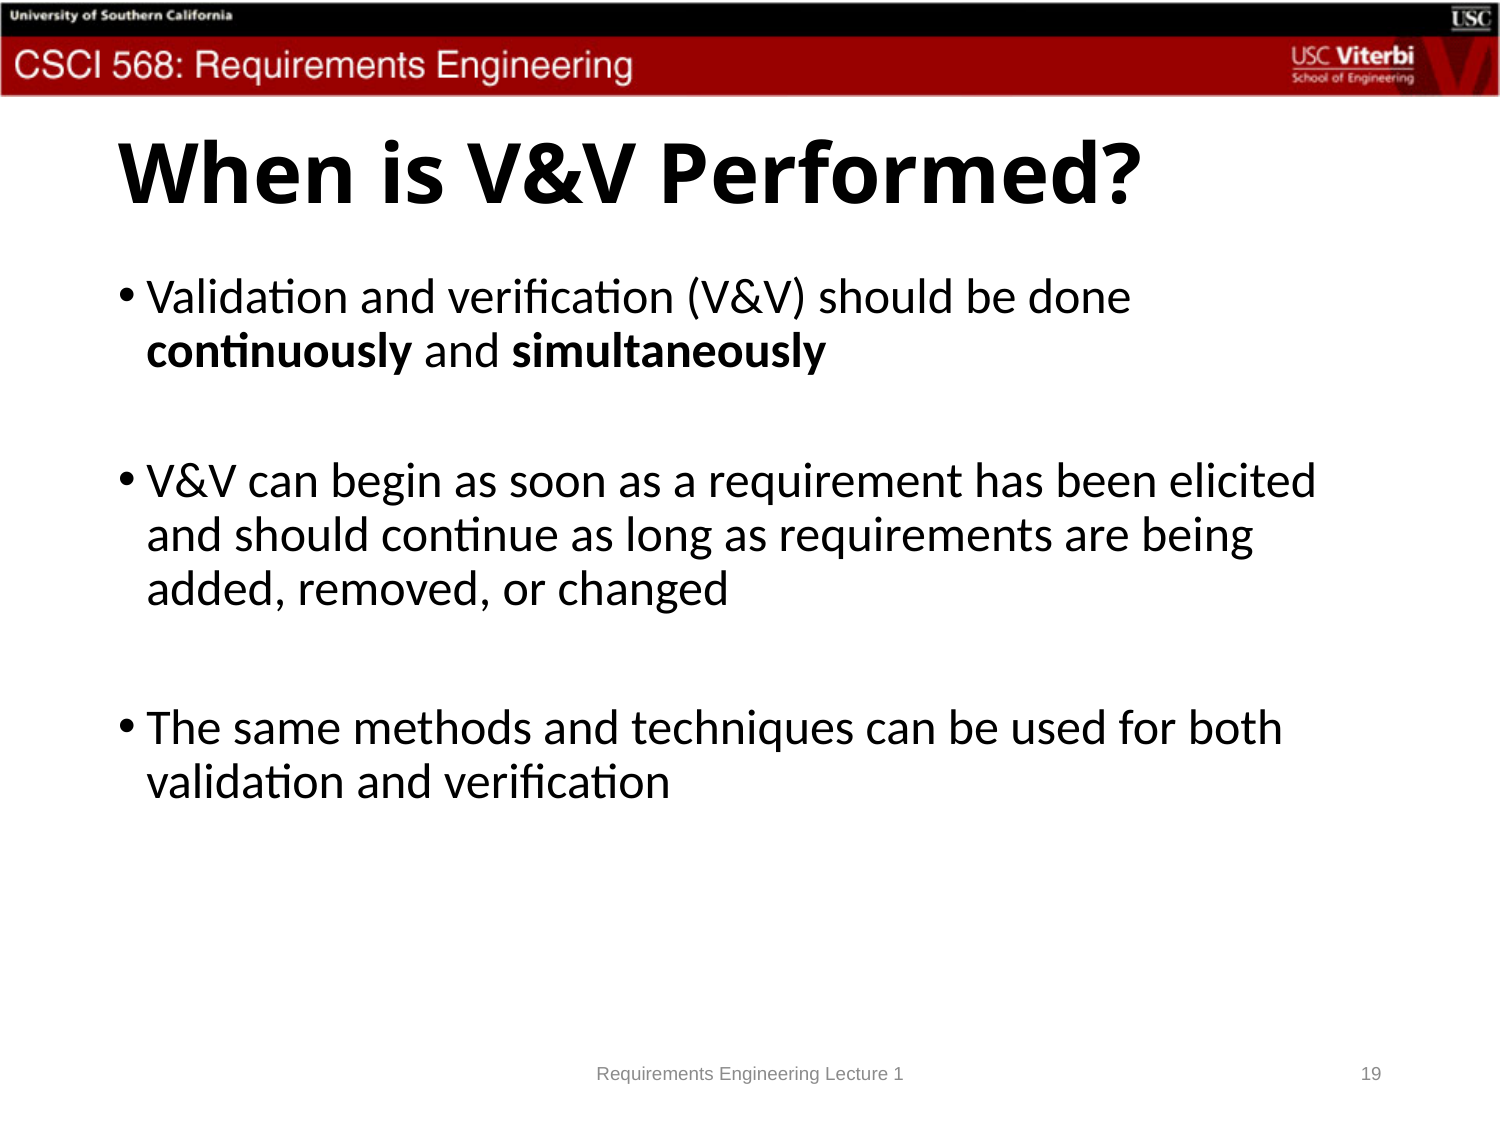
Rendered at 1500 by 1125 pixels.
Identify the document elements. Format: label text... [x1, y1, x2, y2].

footer Requirements Engineering Lecture 1 [496, 1042, 1004, 1103]
list Validation and verification (V&V) should be done continuously and simultaneously V&V can begin as soon as a requirement has been elicited and should continue as long as requirements are being added, removed, or changed The same methods and techniques can be used for both validation and verification [103, 262, 1397, 1014]
picture [0, 2, 1500, 97]
slide_number 19 [1059, 1042, 1397, 1103]
title When is V&V Performed? [103, 115, 1397, 238]
